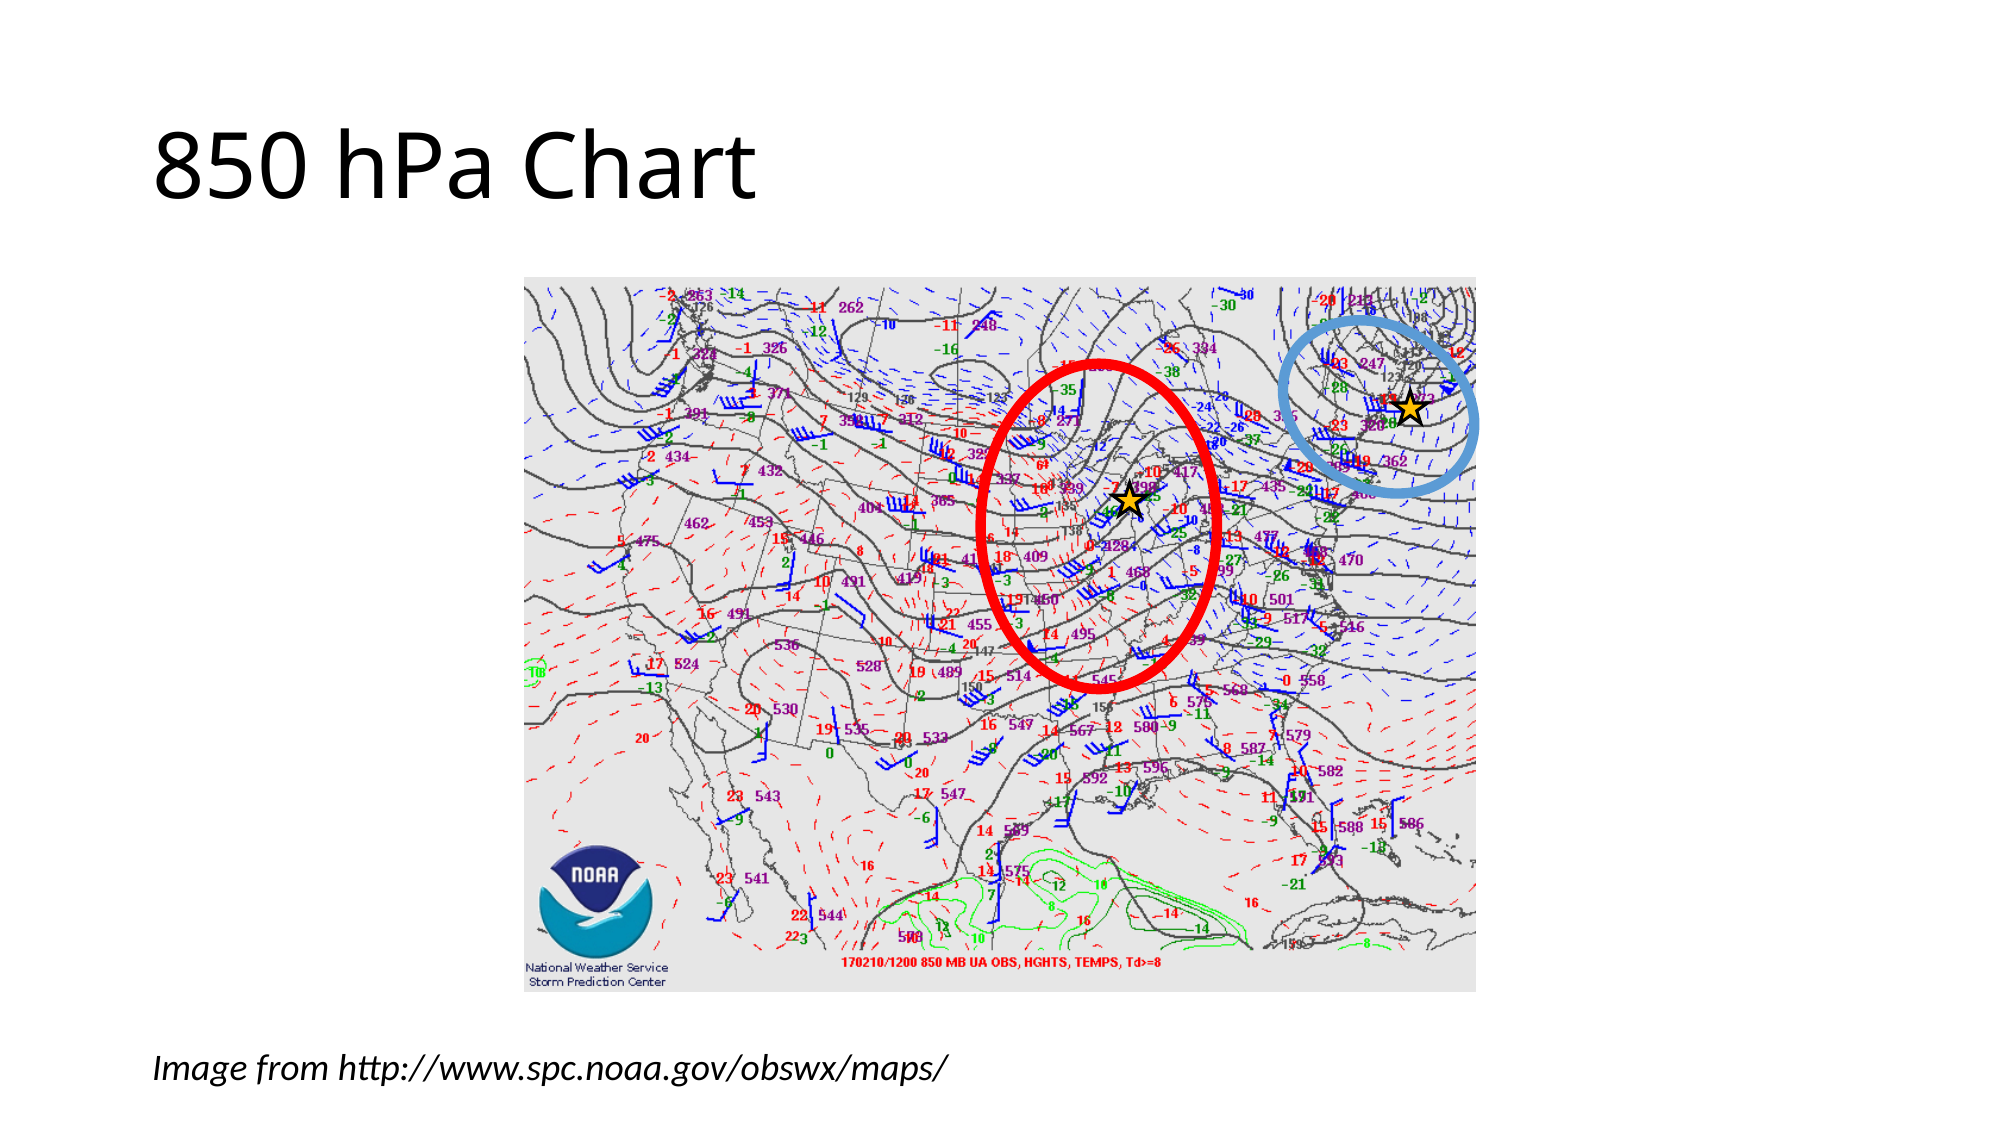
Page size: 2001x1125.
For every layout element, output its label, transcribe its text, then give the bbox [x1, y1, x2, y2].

text_box Image from http://www.spc.noaa.gov/obswx/maps/ [137, 1035, 1048, 1096]
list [524, 277, 1476, 992]
title 850 hPa Chart [137, 59, 1863, 278]
